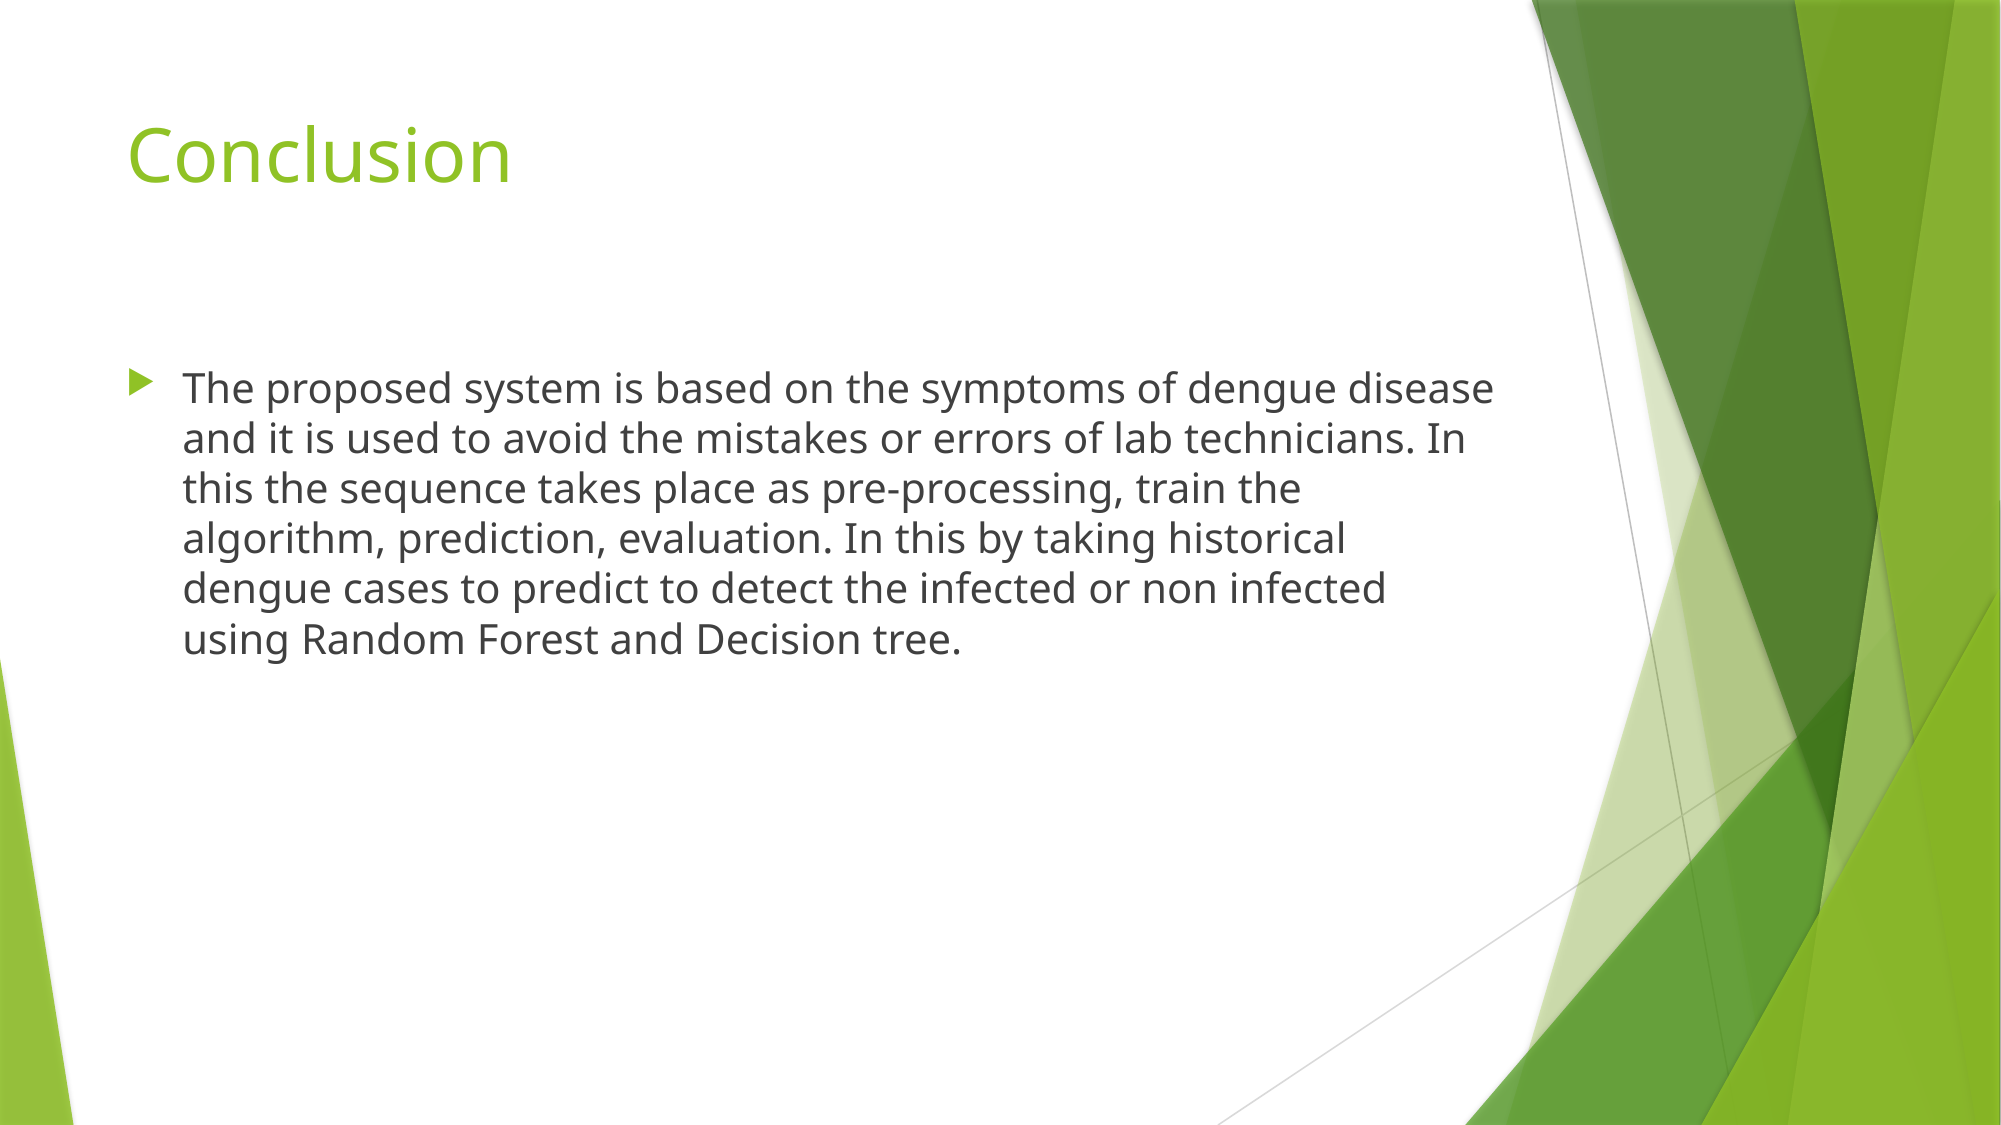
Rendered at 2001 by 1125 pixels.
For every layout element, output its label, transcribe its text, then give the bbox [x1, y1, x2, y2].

list The proposed system is based on the symptoms of dengue disease and it is used to avoid the mistakes or errors of lab technicians. In this the sequence takes place as pre-processing, train the algorithm, prediction, evaluation. In this by taking historical dengue cases to predict to detect the infected or non infected using Random Forest and Decision tree. [111, 354, 1522, 992]
title Conclusion [111, 99, 1522, 317]
